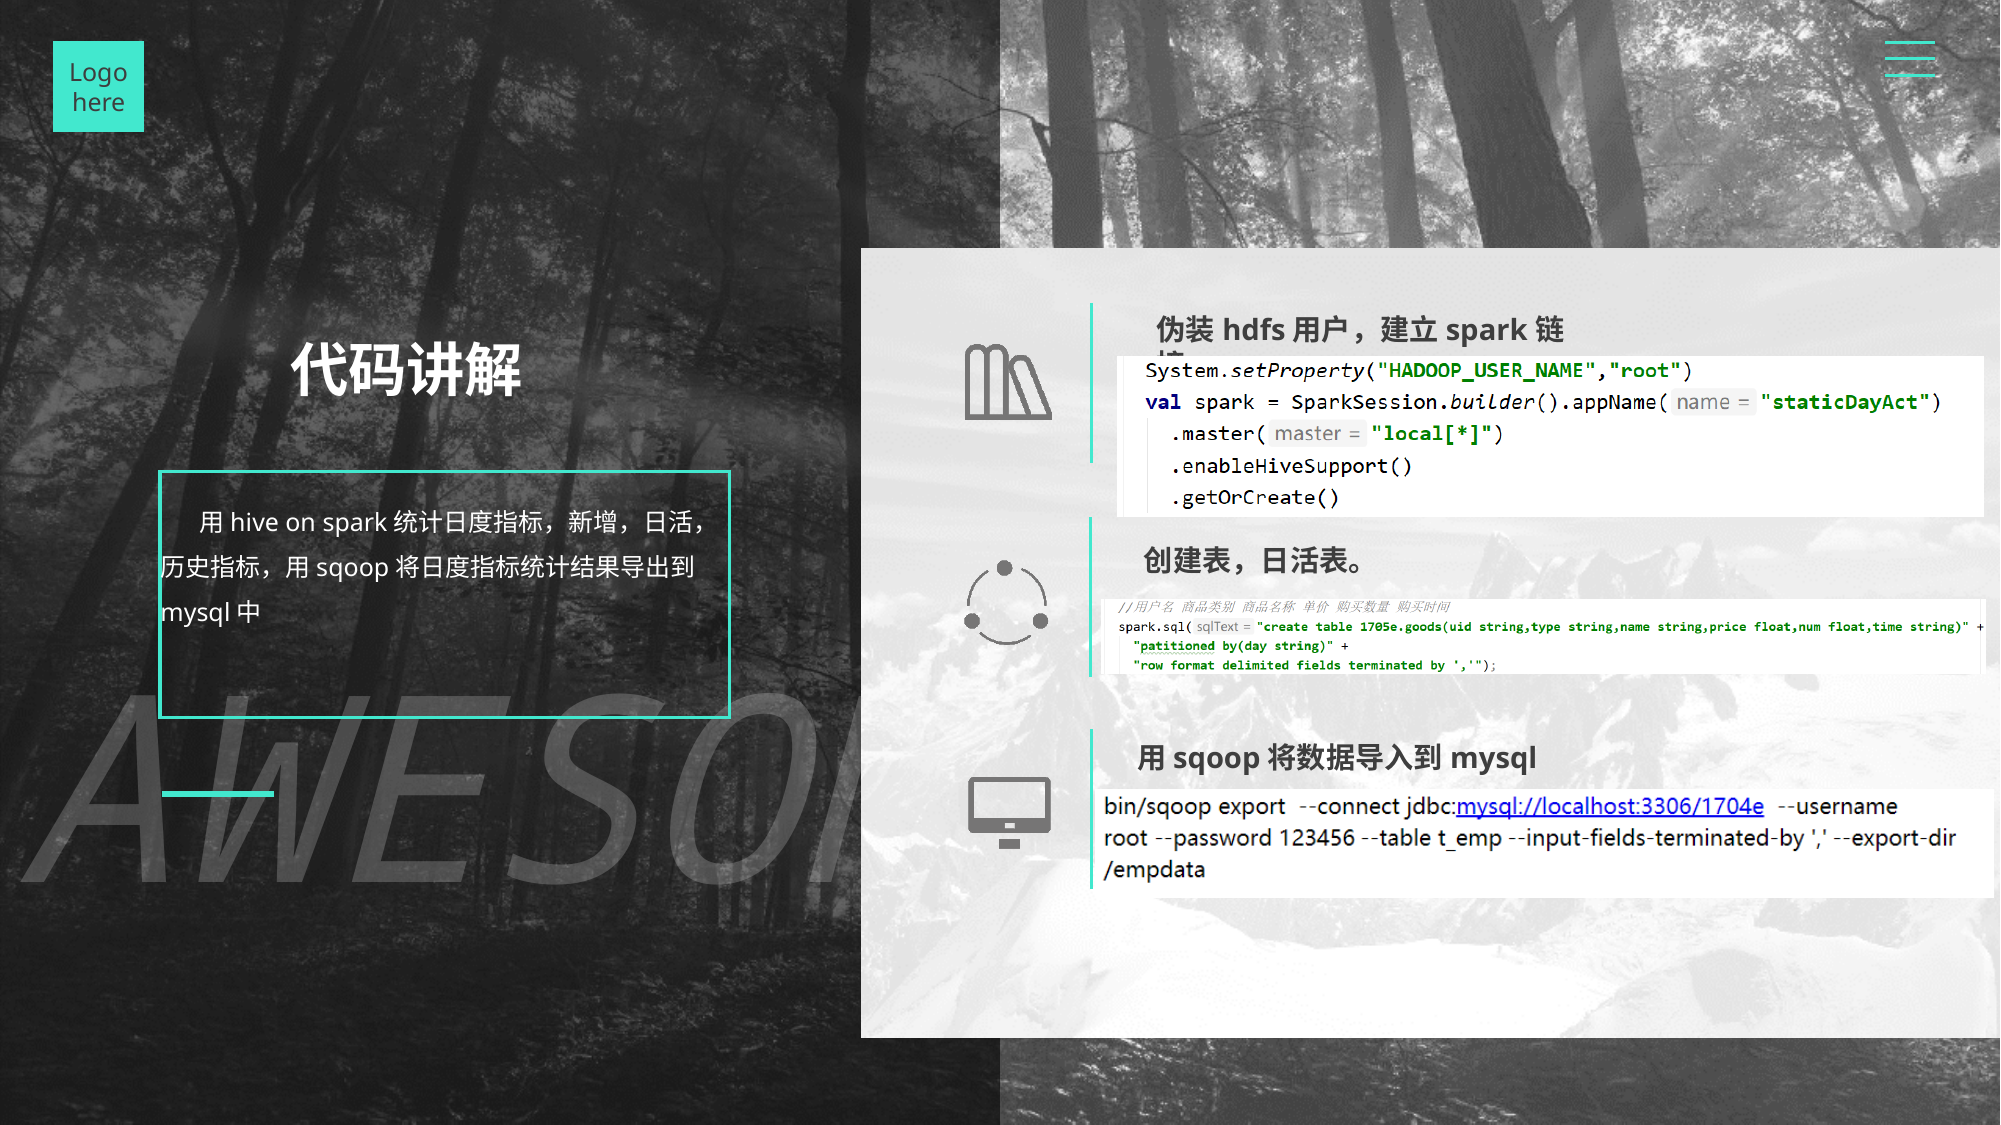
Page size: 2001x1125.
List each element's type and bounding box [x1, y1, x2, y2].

text_box [1122, 534, 1821, 599]
picture [0, 0, 2000, 1125]
text_box [1122, 304, 1834, 356]
text_box [1122, 732, 1821, 789]
text_box [54, 42, 1936, 132]
